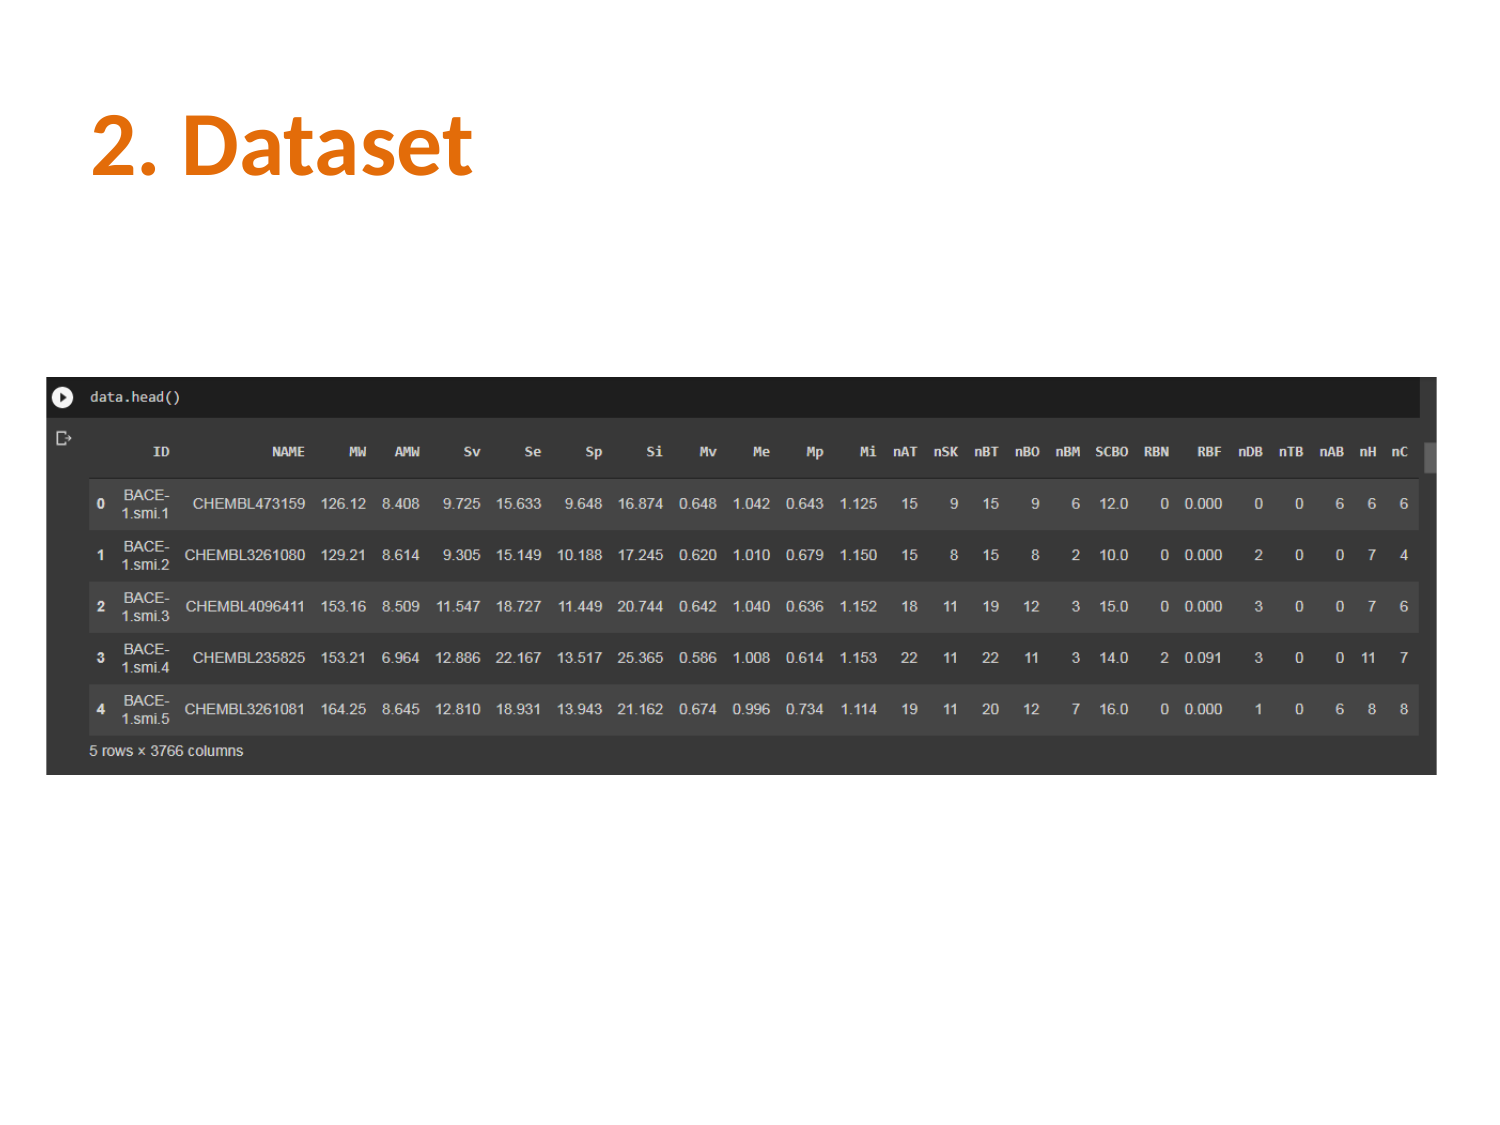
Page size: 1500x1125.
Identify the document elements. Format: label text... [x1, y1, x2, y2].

picture [46, 377, 1437, 776]
title 2. Dataset [75, 45, 1425, 233]
